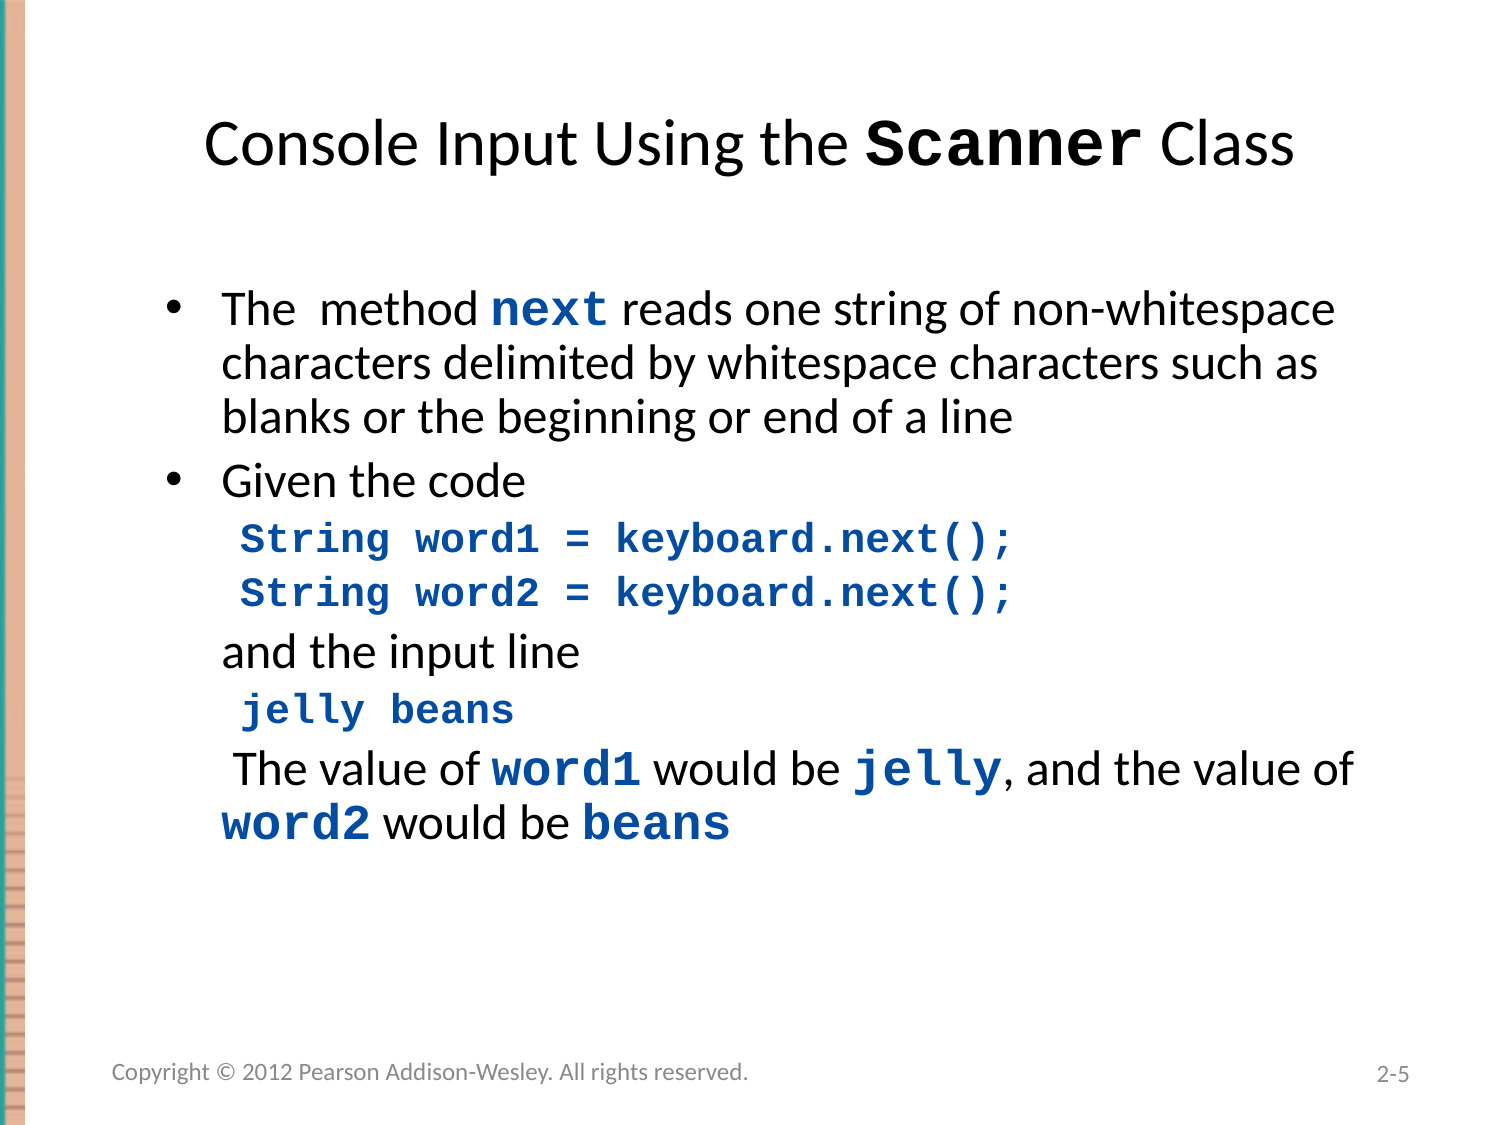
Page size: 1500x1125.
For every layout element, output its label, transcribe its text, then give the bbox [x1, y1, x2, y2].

title Console Input Using the Scanner Class [74, 44, 1426, 233]
picture [0, 0, 25, 1125]
footer Copyright © 2012 Pearson Addison-Wesley. All rights reserved. [75, 1040, 788, 1100]
slide_number 2-5 [1074, 1042, 1425, 1103]
list The method next reads one string of non-whitespace characters delimited by whitespace characters such as blanks or the beginning or end of a line Given the code String word1 = keyboard.next(); String word2 = keyboard.next(); and the input line jelly beans The value of word1 would be jelly, and the value of word2 would be beans [149, 274, 1417, 938]
